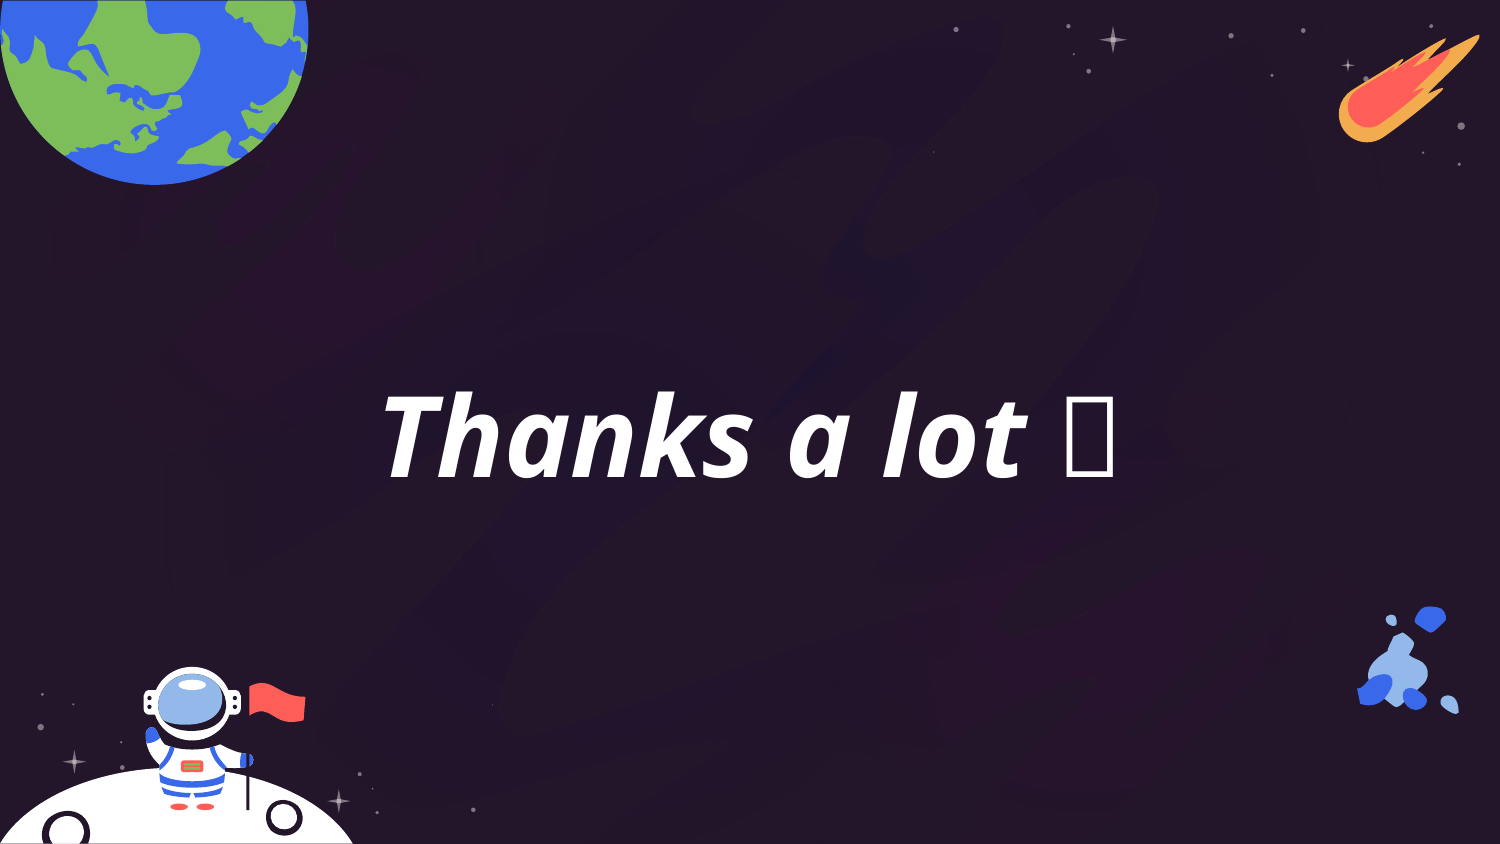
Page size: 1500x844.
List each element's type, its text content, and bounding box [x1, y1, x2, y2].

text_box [1356, 606, 1460, 715]
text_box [0, 666, 354, 844]
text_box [1334, 34, 1482, 143]
subtitle Thanks a lot  [279, 269, 1220, 575]
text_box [0, 0, 310, 185]
